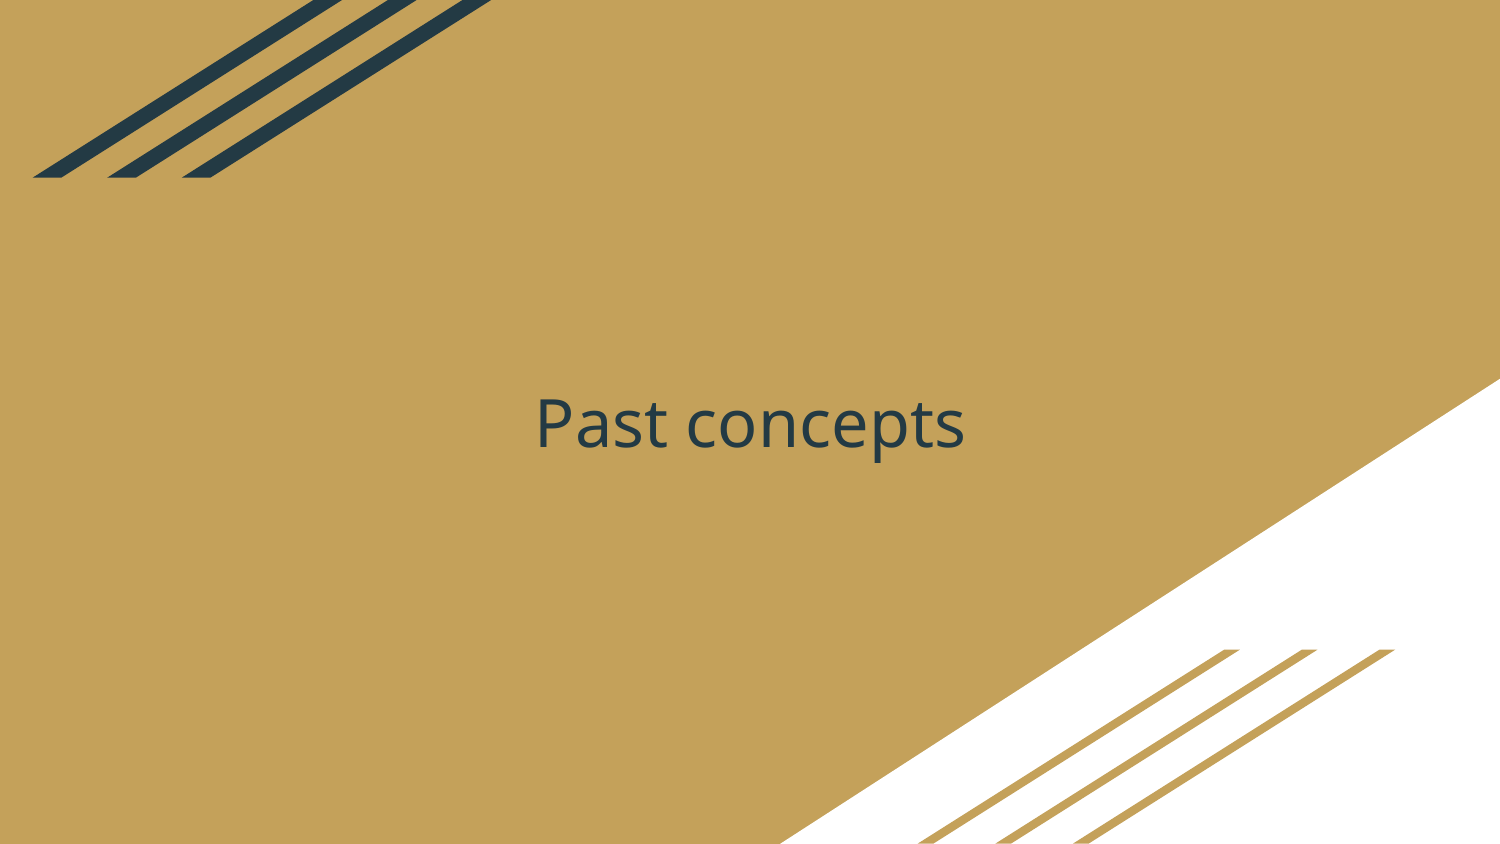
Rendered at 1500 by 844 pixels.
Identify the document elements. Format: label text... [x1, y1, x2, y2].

title Past concepts [309, 286, 1192, 557]
